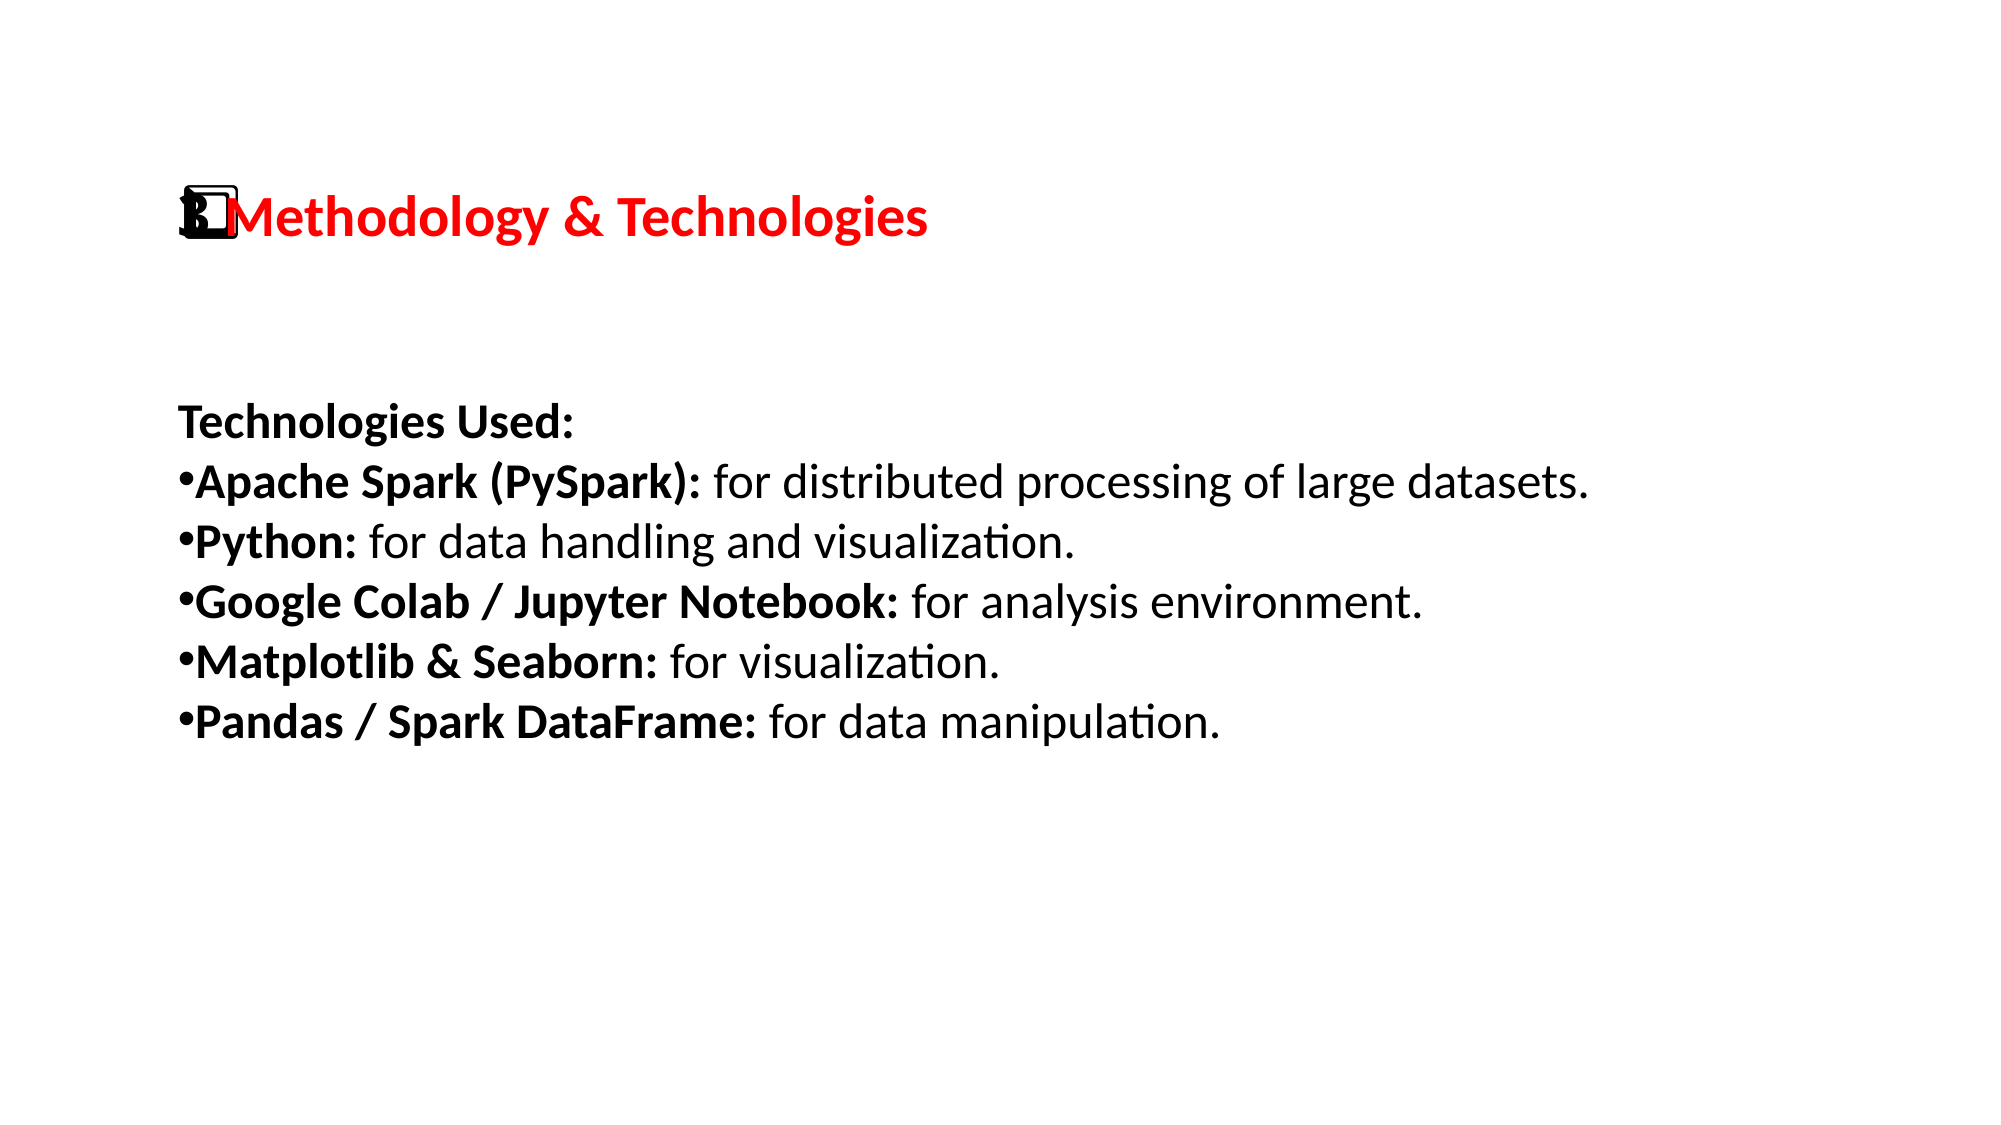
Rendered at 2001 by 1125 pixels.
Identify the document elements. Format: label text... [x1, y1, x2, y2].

text_box 3️⃣ Methodology & Technologies Technologies Used: Apache Spark (PySpark): for distributed processing of large datasets. Python: for data handling and visualization. Google Colab / Jupyter Notebook: for analysis environment. Matplotlib & Seaborn: for visualization. Pandas / Spark DataFrame: for data manipulation. [163, 170, 1740, 801]
